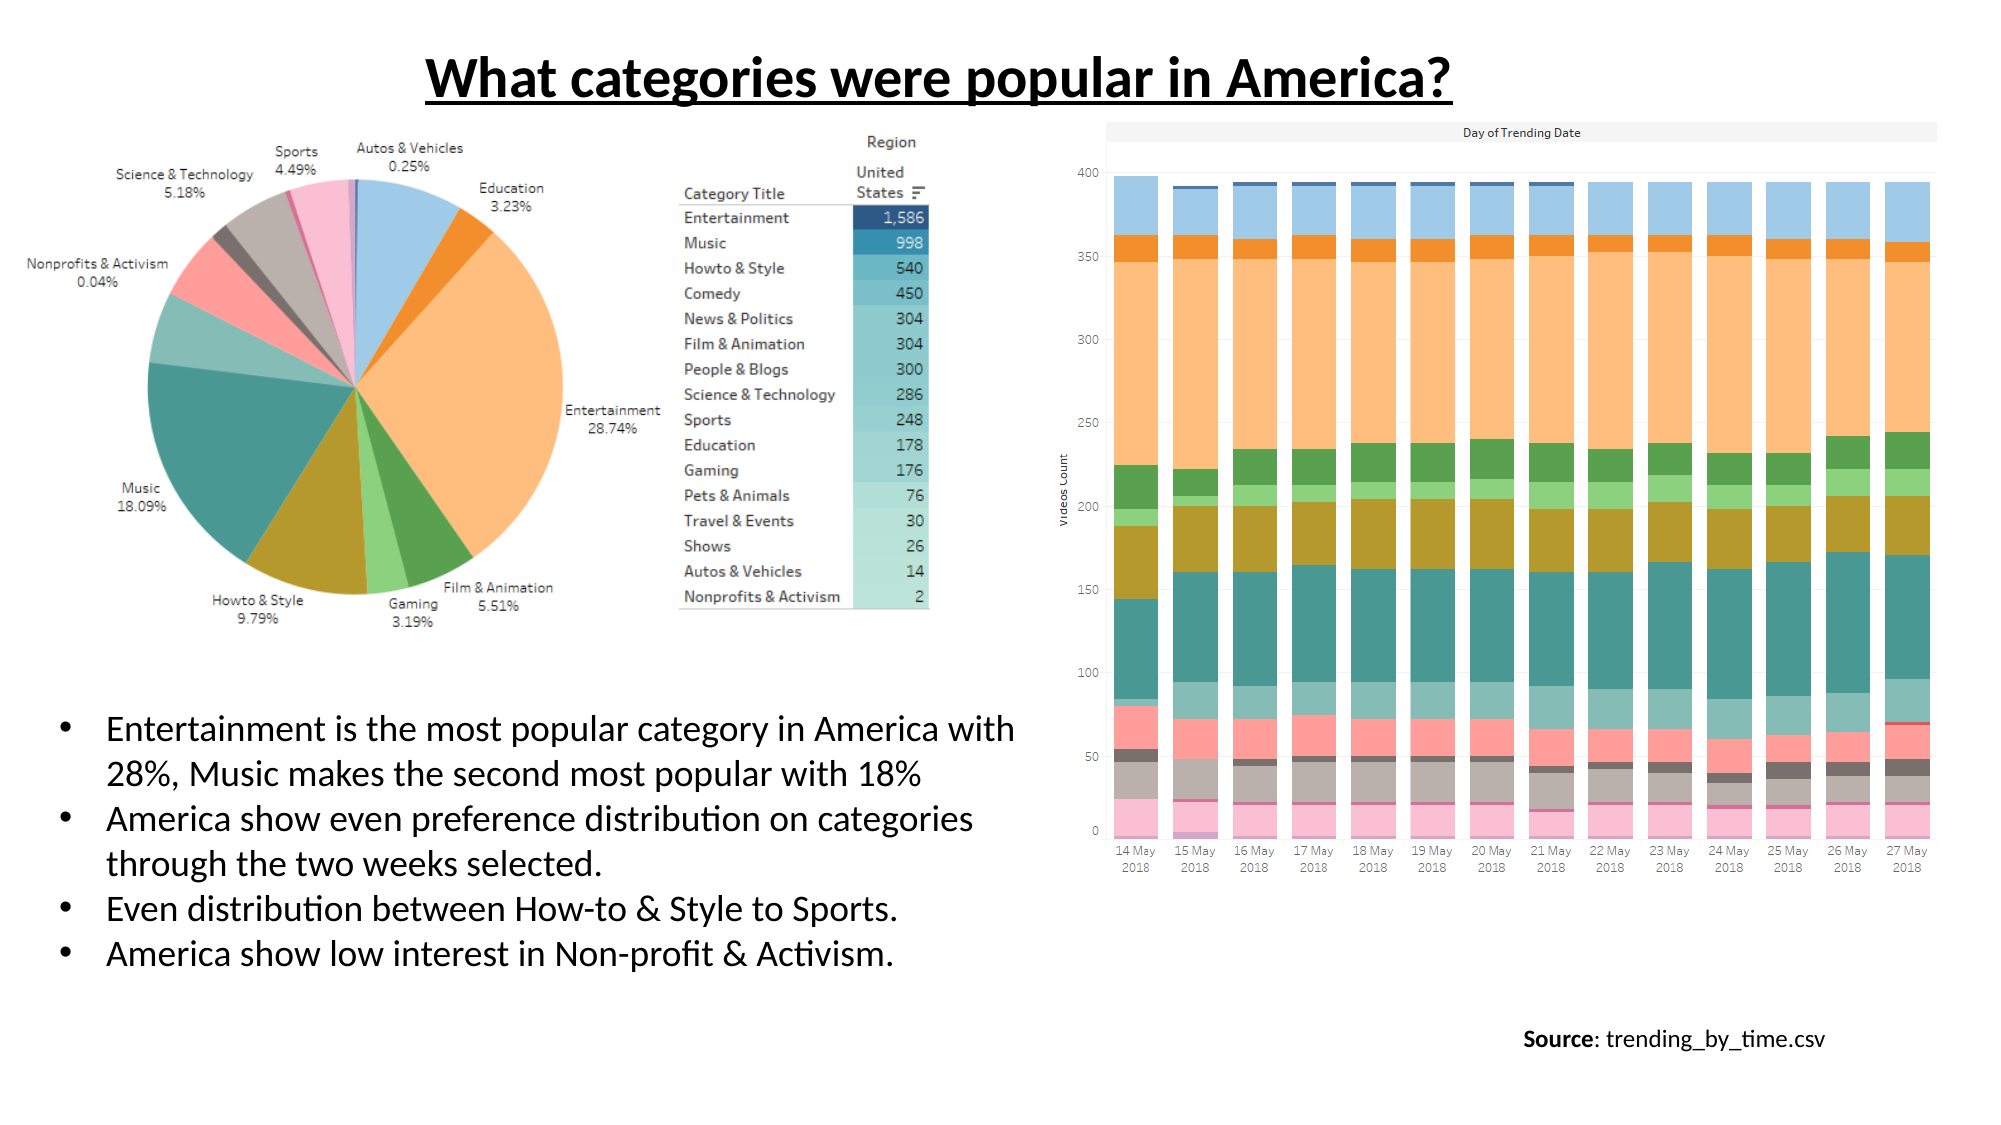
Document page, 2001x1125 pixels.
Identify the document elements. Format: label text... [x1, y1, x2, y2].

picture [25, 139, 666, 637]
text_box Entertainment is the most popular category in America with 28%, Music makes the second most popular with 18% America show even preference distribution on categories through the two weeks selected. Even distribution between How-to & Style to Sports. America show low interest in Non-profit & Activism. [44, 696, 1081, 1117]
text_box Source: trending_by_time.csv [1508, 1014, 1878, 1060]
picture [679, 131, 940, 616]
picture [1060, 121, 1937, 876]
list What categories were popular in America? [118, 39, 1760, 122]
